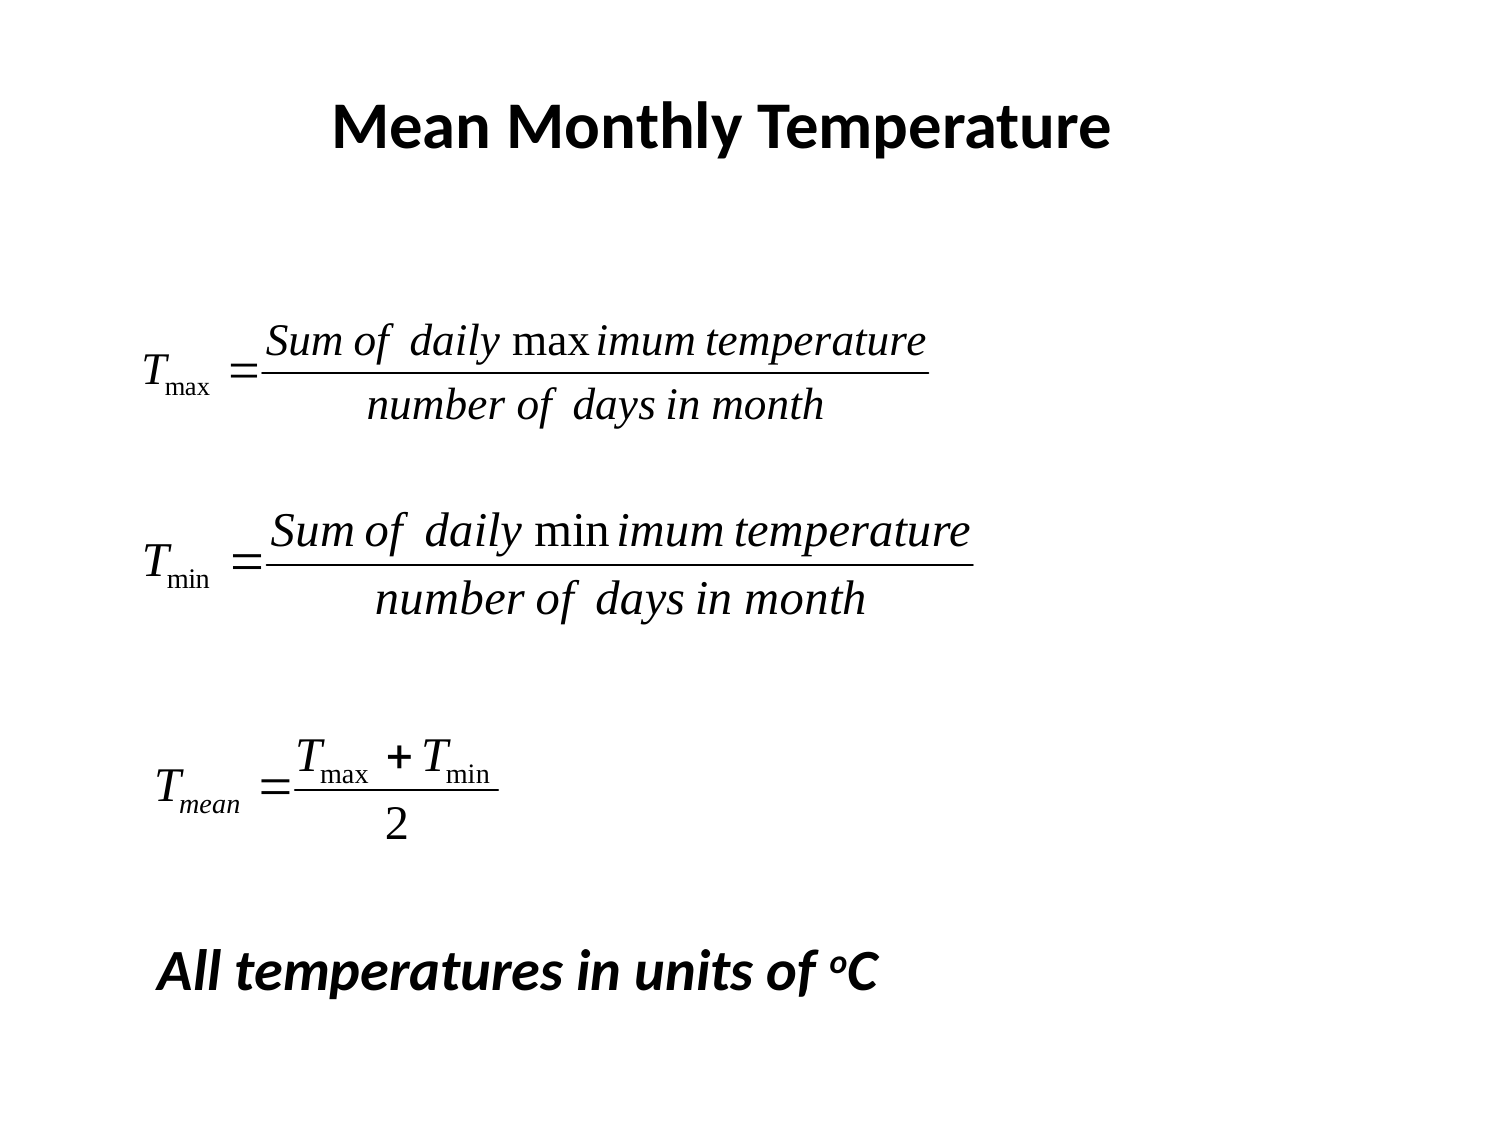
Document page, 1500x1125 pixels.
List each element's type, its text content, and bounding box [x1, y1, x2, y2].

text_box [137, 499, 983, 638]
text_box All temperatures in units of oC [143, 924, 893, 1010]
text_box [137, 312, 938, 442]
text_box Mean Monthly Temperature [316, 74, 1128, 170]
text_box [149, 724, 509, 851]
